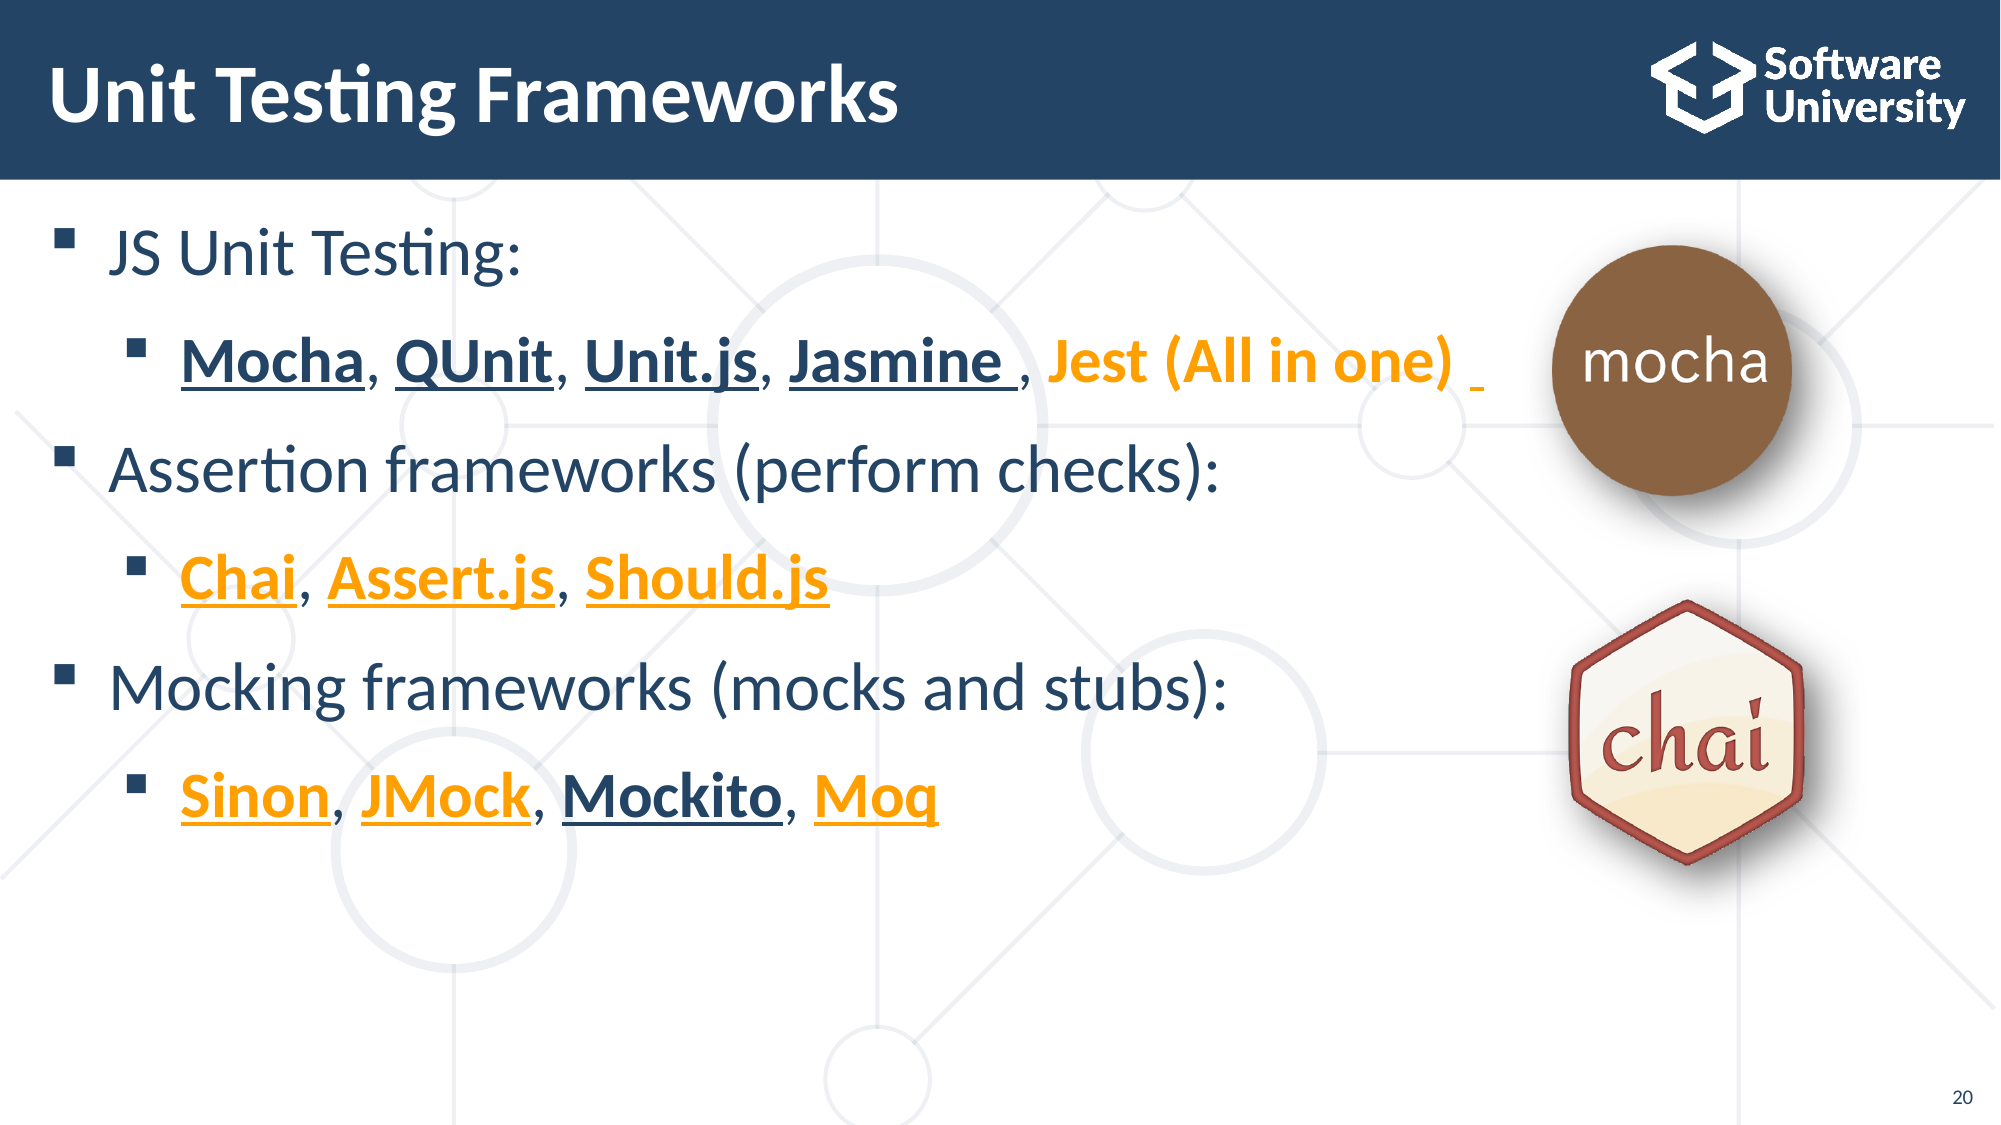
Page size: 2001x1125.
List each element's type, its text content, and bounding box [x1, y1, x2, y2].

title Unit Testing Frameworks [31, 16, 1625, 162]
picture [1533, 195, 1838, 538]
picture [1524, 562, 1828, 904]
picture [1651, 41, 1966, 134]
slide_number 20 [1927, 1067, 1989, 1117]
list JS Unit Testing: Mocha, QUnit, Unit.js, Jasmine , Jest (All in one) Assertion frameworks (perform checks): Chai, Assert.js, Should.js Mocking frameworks (mocks and stubs): Sinon, JMock, Mockito, Moq [31, 196, 1970, 1104]
